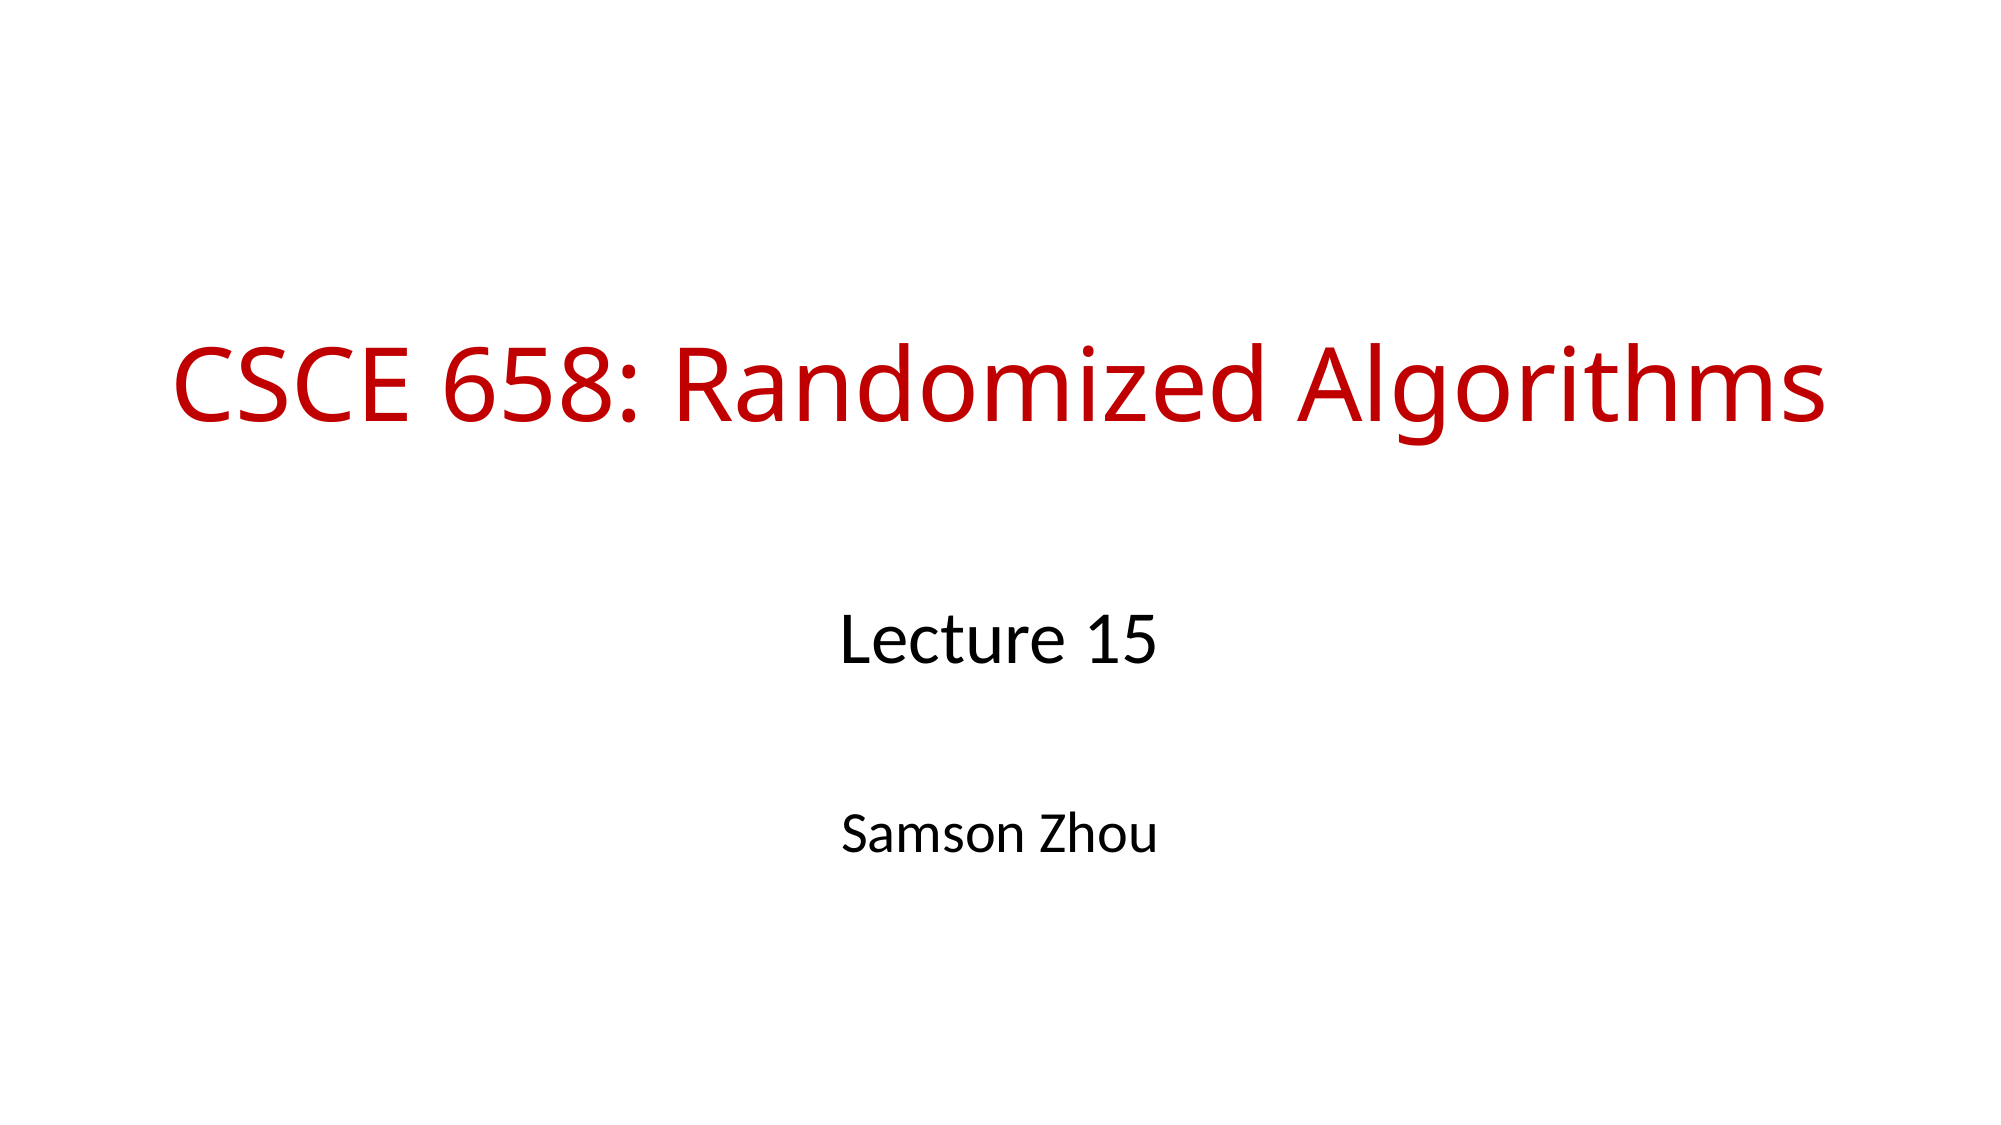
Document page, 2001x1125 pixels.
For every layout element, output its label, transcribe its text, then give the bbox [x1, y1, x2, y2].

title CSCE 658: Randomized Algorithms [41, 251, 1959, 452]
subtitle Lecture 15 Samson Zhou [249, 590, 1750, 1049]
